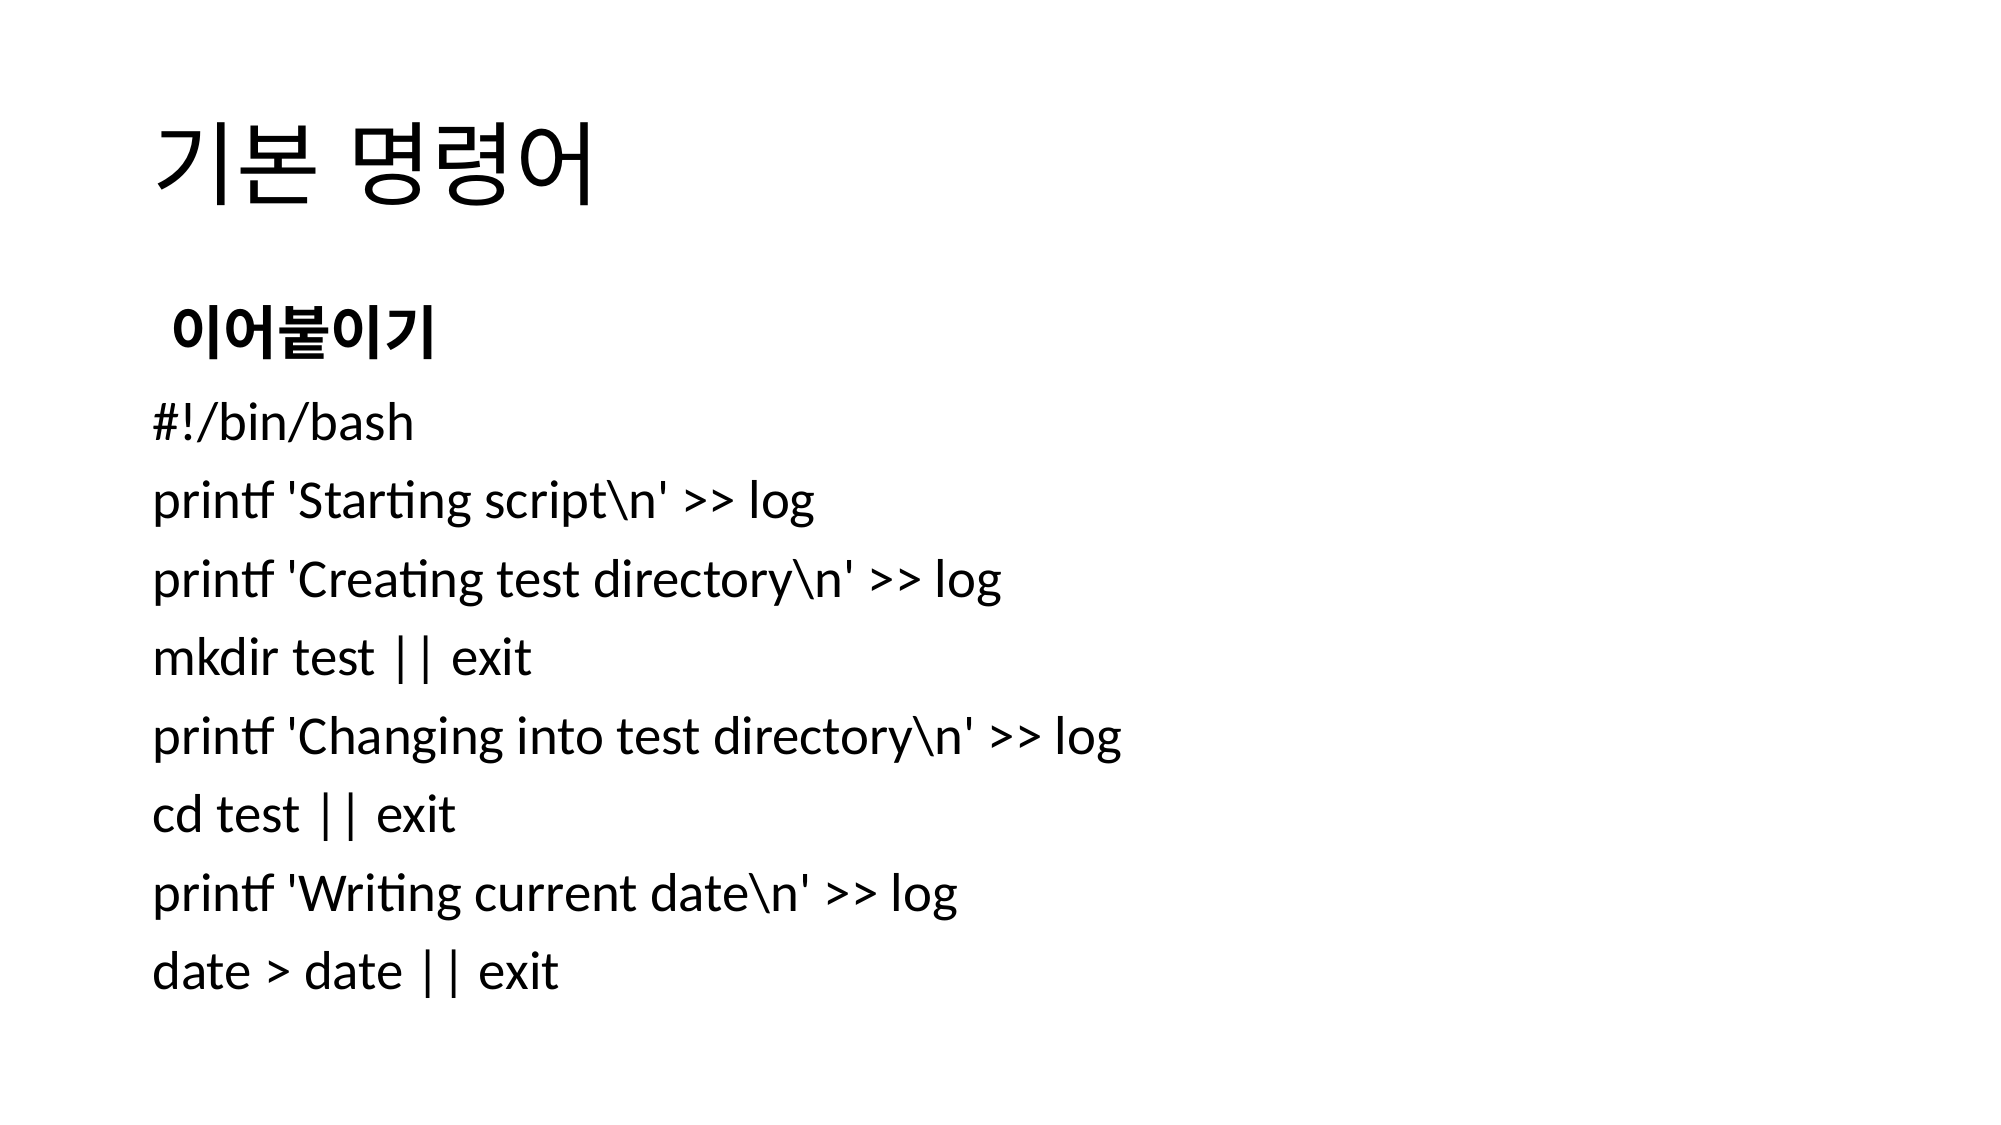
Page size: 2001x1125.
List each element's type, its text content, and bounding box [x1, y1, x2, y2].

list #!/bin/bash printf 'Starting script\n' >> log printf 'Creating test directory\n' >> log mkdir test || exit printf 'Changing into test directory\n' >> log cd test || exit printf 'Writing current date\n' >> log date > date || exit [137, 385, 1863, 1014]
title 기본 명령어 [137, 59, 1863, 278]
text_box 이어붙이기 [155, 288, 453, 374]
